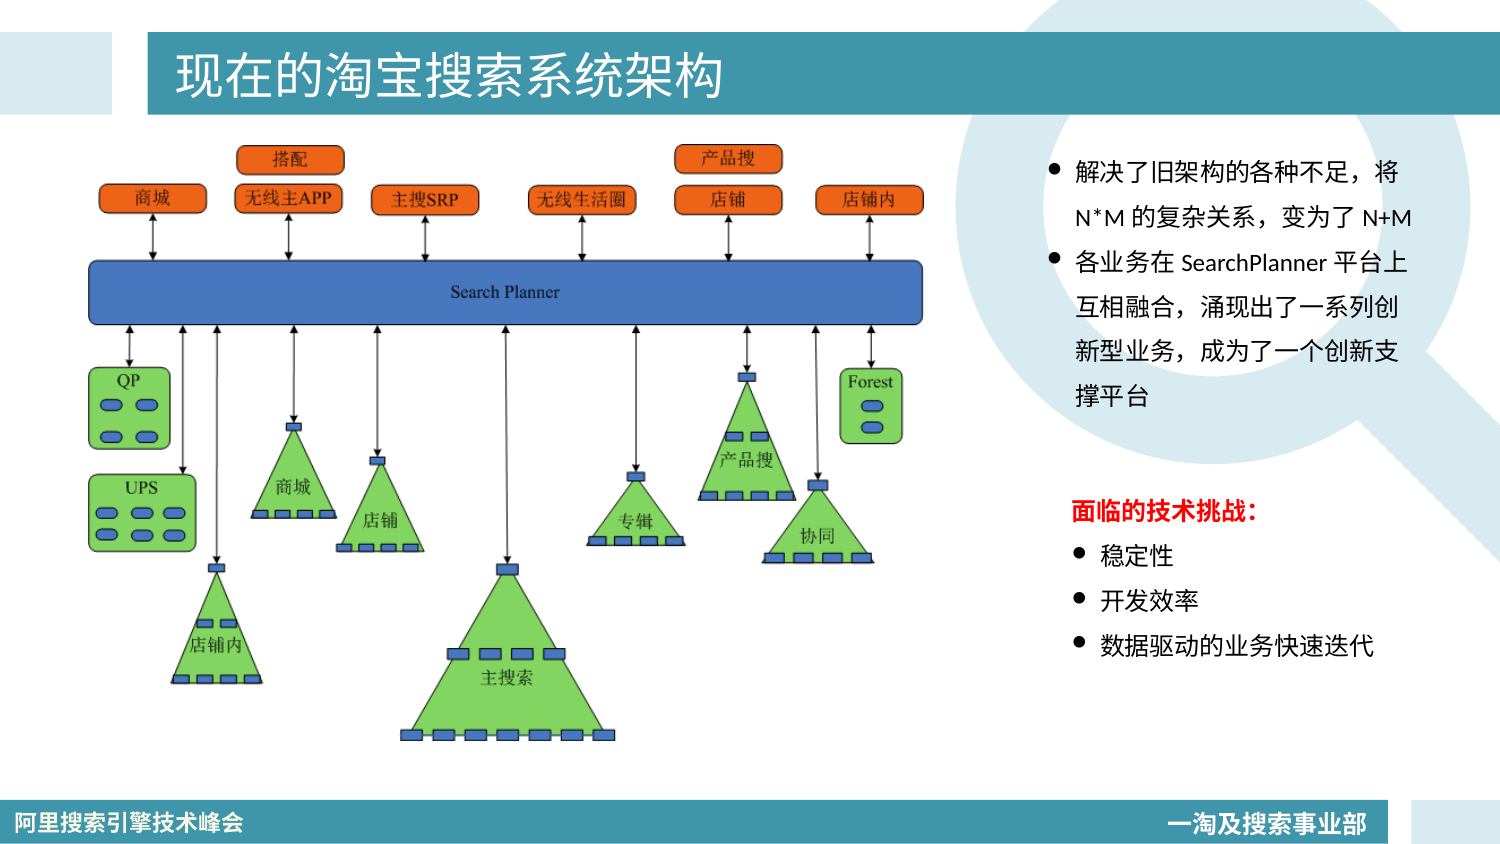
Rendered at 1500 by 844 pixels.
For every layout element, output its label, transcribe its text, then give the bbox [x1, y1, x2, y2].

picture [88, 144, 924, 741]
text_box 解决了旧架构的各种不足，将N*M的复杂关系，变为了N+M 各业务在SearchPlanner平台上互相融合，涌现出了一系列创新型业务，成为了一个创新支撑平台 [1032, 134, 1431, 419]
title 现在的淘宝搜索系统架构 [159, 33, 1425, 115]
text_box 面临的技术挑战： 稳定性 开发效率 数据驱动的业务快速迭代 [1057, 488, 1456, 668]
